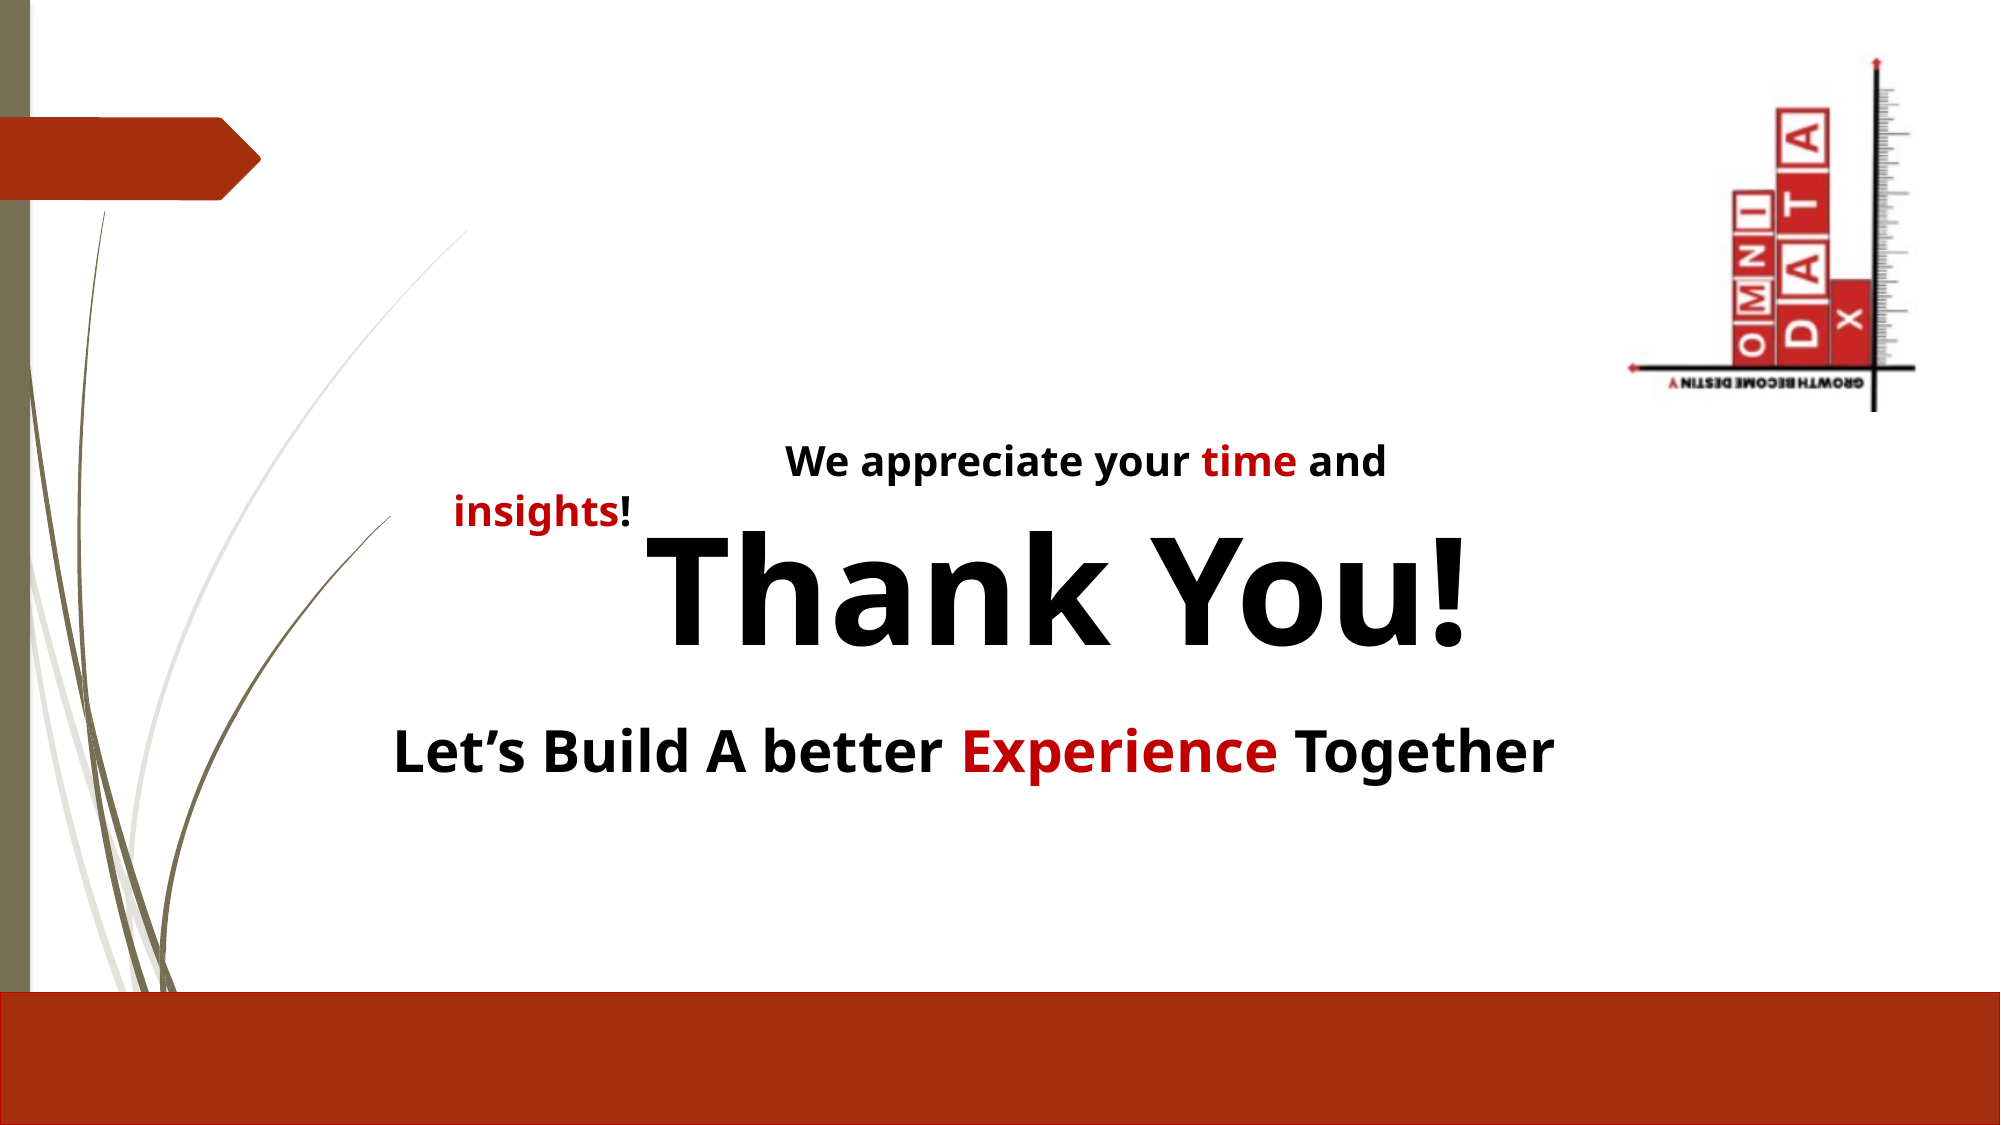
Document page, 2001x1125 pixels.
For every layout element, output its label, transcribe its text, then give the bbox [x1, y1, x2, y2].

text_box Thank You! [479, 487, 1597, 683]
text_box We appreciate your time and insights! [438, 427, 1533, 543]
picture [1596, 53, 1957, 412]
text_box [0, 992, 2000, 1125]
text_box Let’s Build A better Experience Together [377, 707, 1789, 792]
